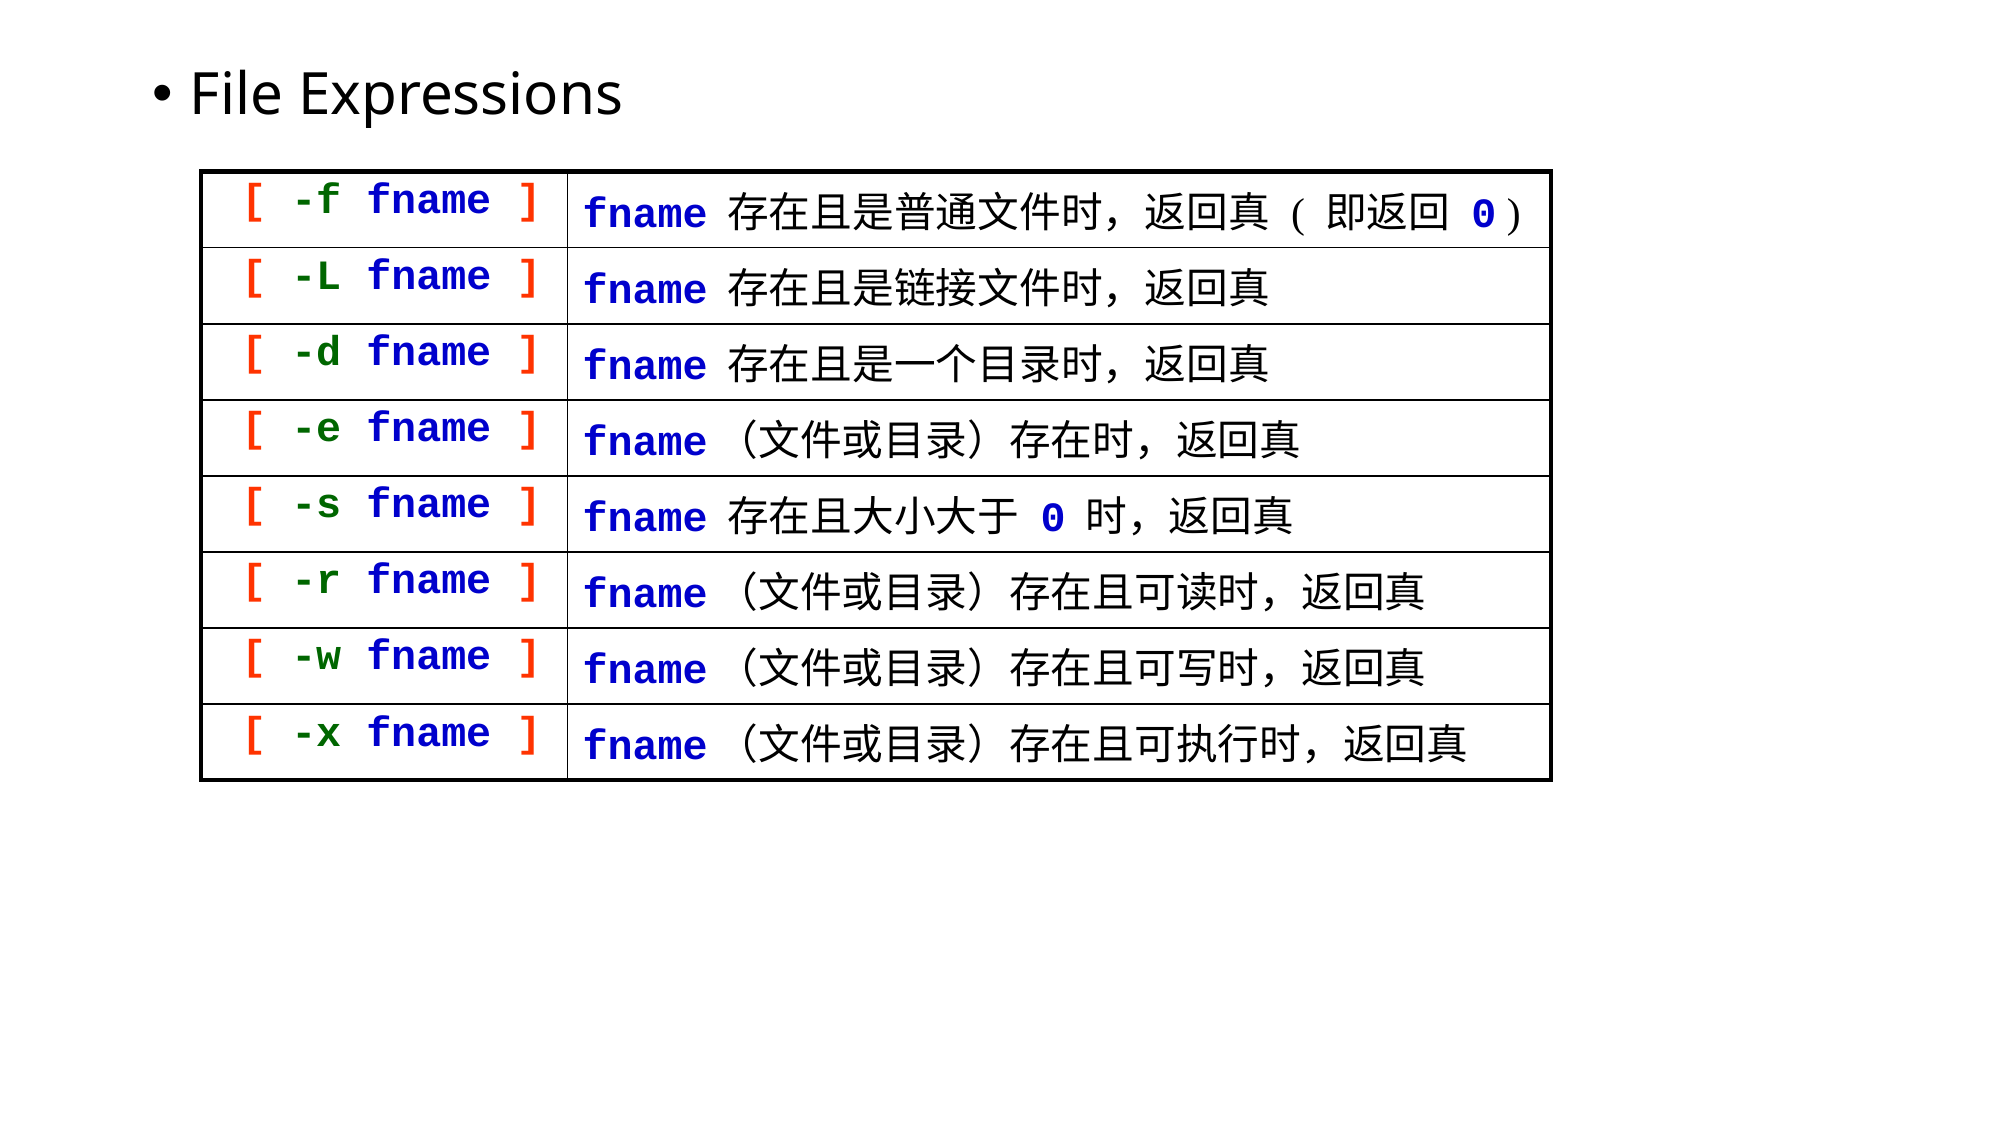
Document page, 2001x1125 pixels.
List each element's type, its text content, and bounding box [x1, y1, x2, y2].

table_header fname 存在且是普通文件时，返回真 ( 即返回 0 ) [568, 174, 1549, 247]
table_cell [ -s fname ] [203, 477, 567, 551]
table_cell fname（文件或目录）存在且可执行时，返回真 [568, 705, 1549, 778]
table_cell [ -L fname ] [203, 248, 567, 323]
table_cell fname 存在且大小大于 0 时，返回真 [568, 477, 1549, 551]
table_cell fname 存在且是一个目录时，返回真 [568, 325, 1549, 399]
table_cell [ -x fname ] [203, 705, 567, 778]
table_cell fname（文件或目录）存在且可写时，返回真 [568, 629, 1549, 703]
table_cell fname（文件或目录）存在且可读时，返回真 [568, 553, 1549, 627]
table_cell fname 存在且是链接文件时，返回真 [568, 248, 1549, 323]
table_cell [ -r fname ] [203, 553, 567, 627]
table_cell [ -e fname ] [203, 401, 567, 475]
table_header [ -f fname ] [203, 174, 567, 247]
table_cell [ -d fname ] [203, 325, 567, 399]
table_cell [ -w fname ] [203, 629, 567, 703]
table_cell fname（文件或目录）存在时，返回真 [568, 401, 1549, 475]
list File Expressions [137, 56, 1863, 1014]
